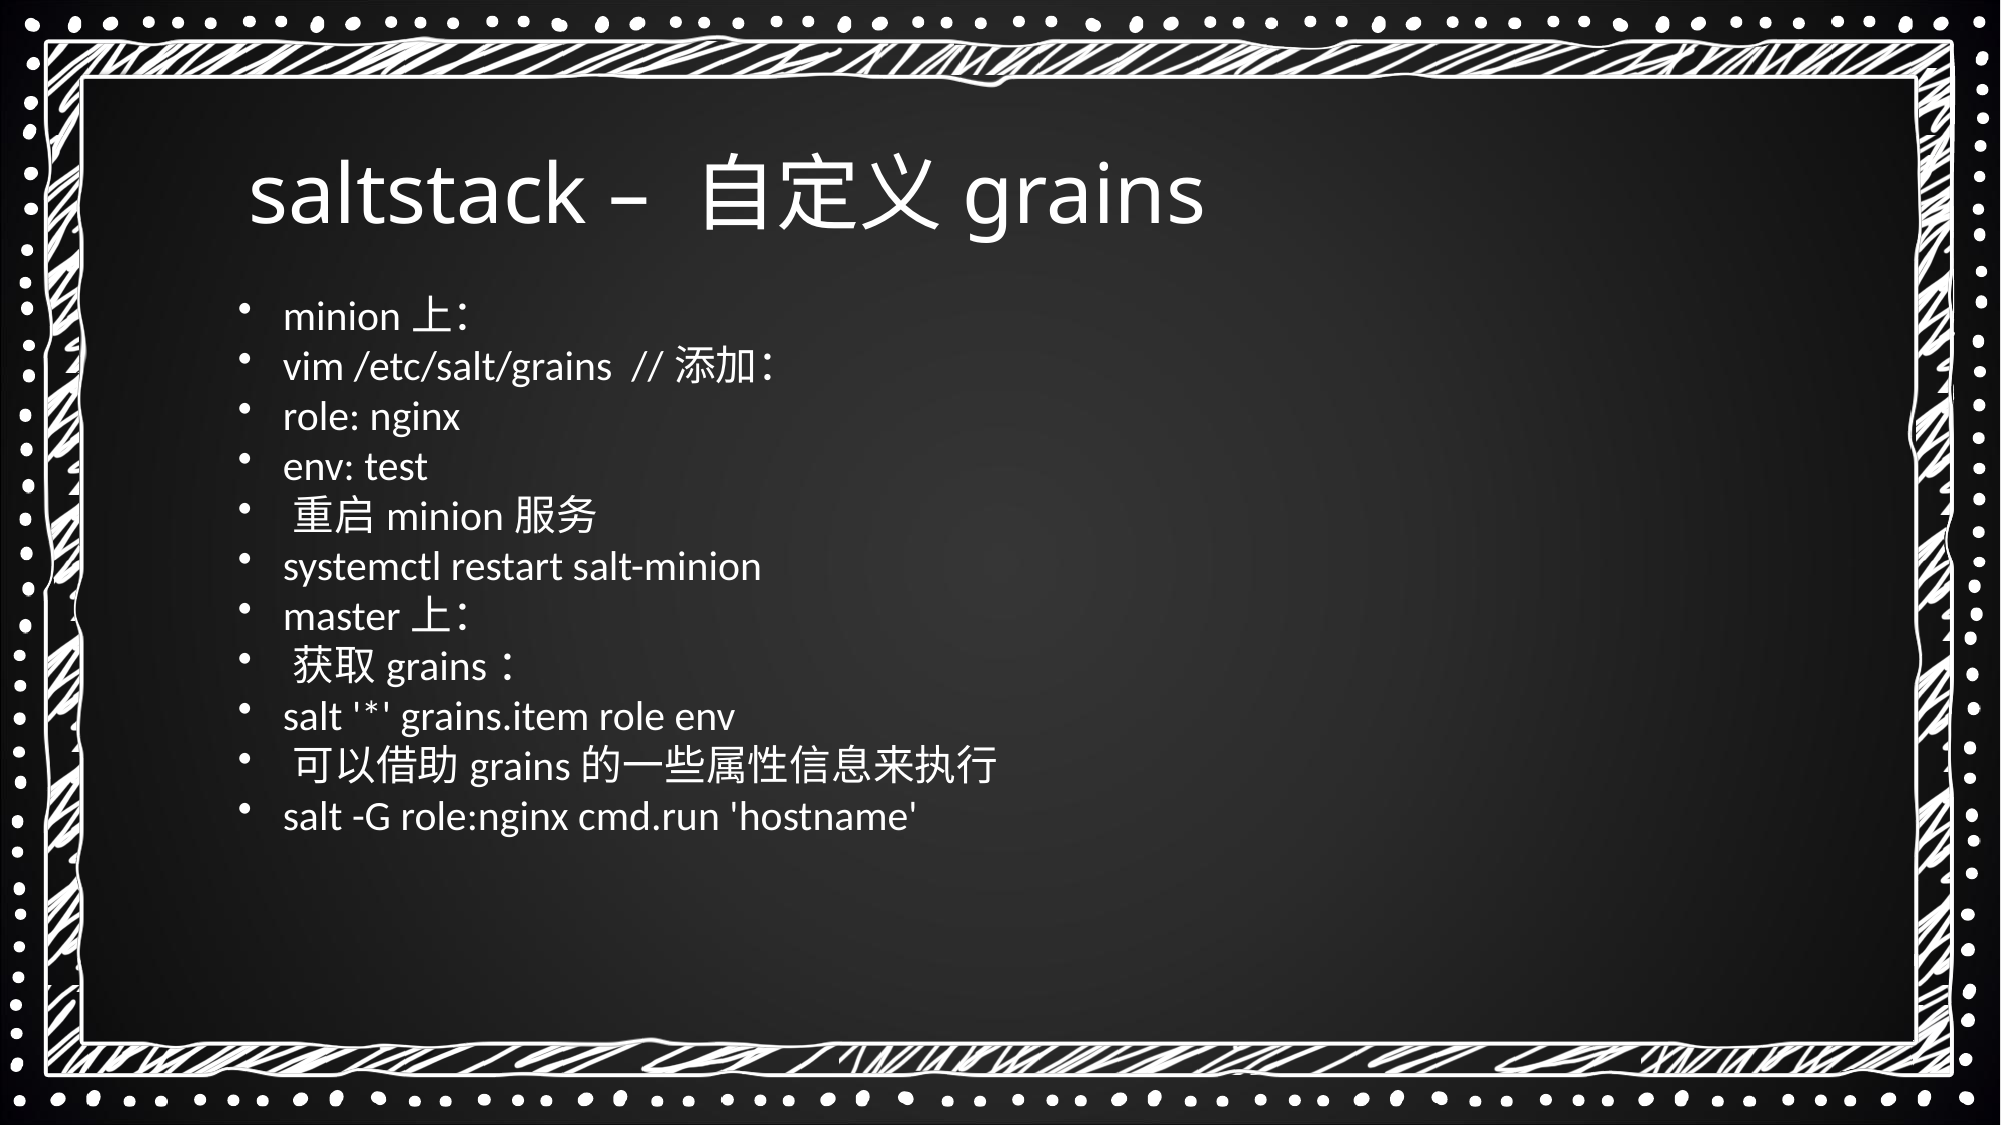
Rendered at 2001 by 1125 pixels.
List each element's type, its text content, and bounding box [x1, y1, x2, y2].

text_box saltstack – 自定义grains [240, 133, 1530, 248]
text_box minion上： vim /etc/salt/grains //添加： role: nginx env: test 重启minion服务 systemctl restart salt-minion master上： 获取grains： salt '*' grains.item role env 可以借助grains的一些属性信息来执行 salt -G role:nginx cmd.run 'hostname' [230, 281, 1699, 847]
picture [0, 0, 2001, 1125]
